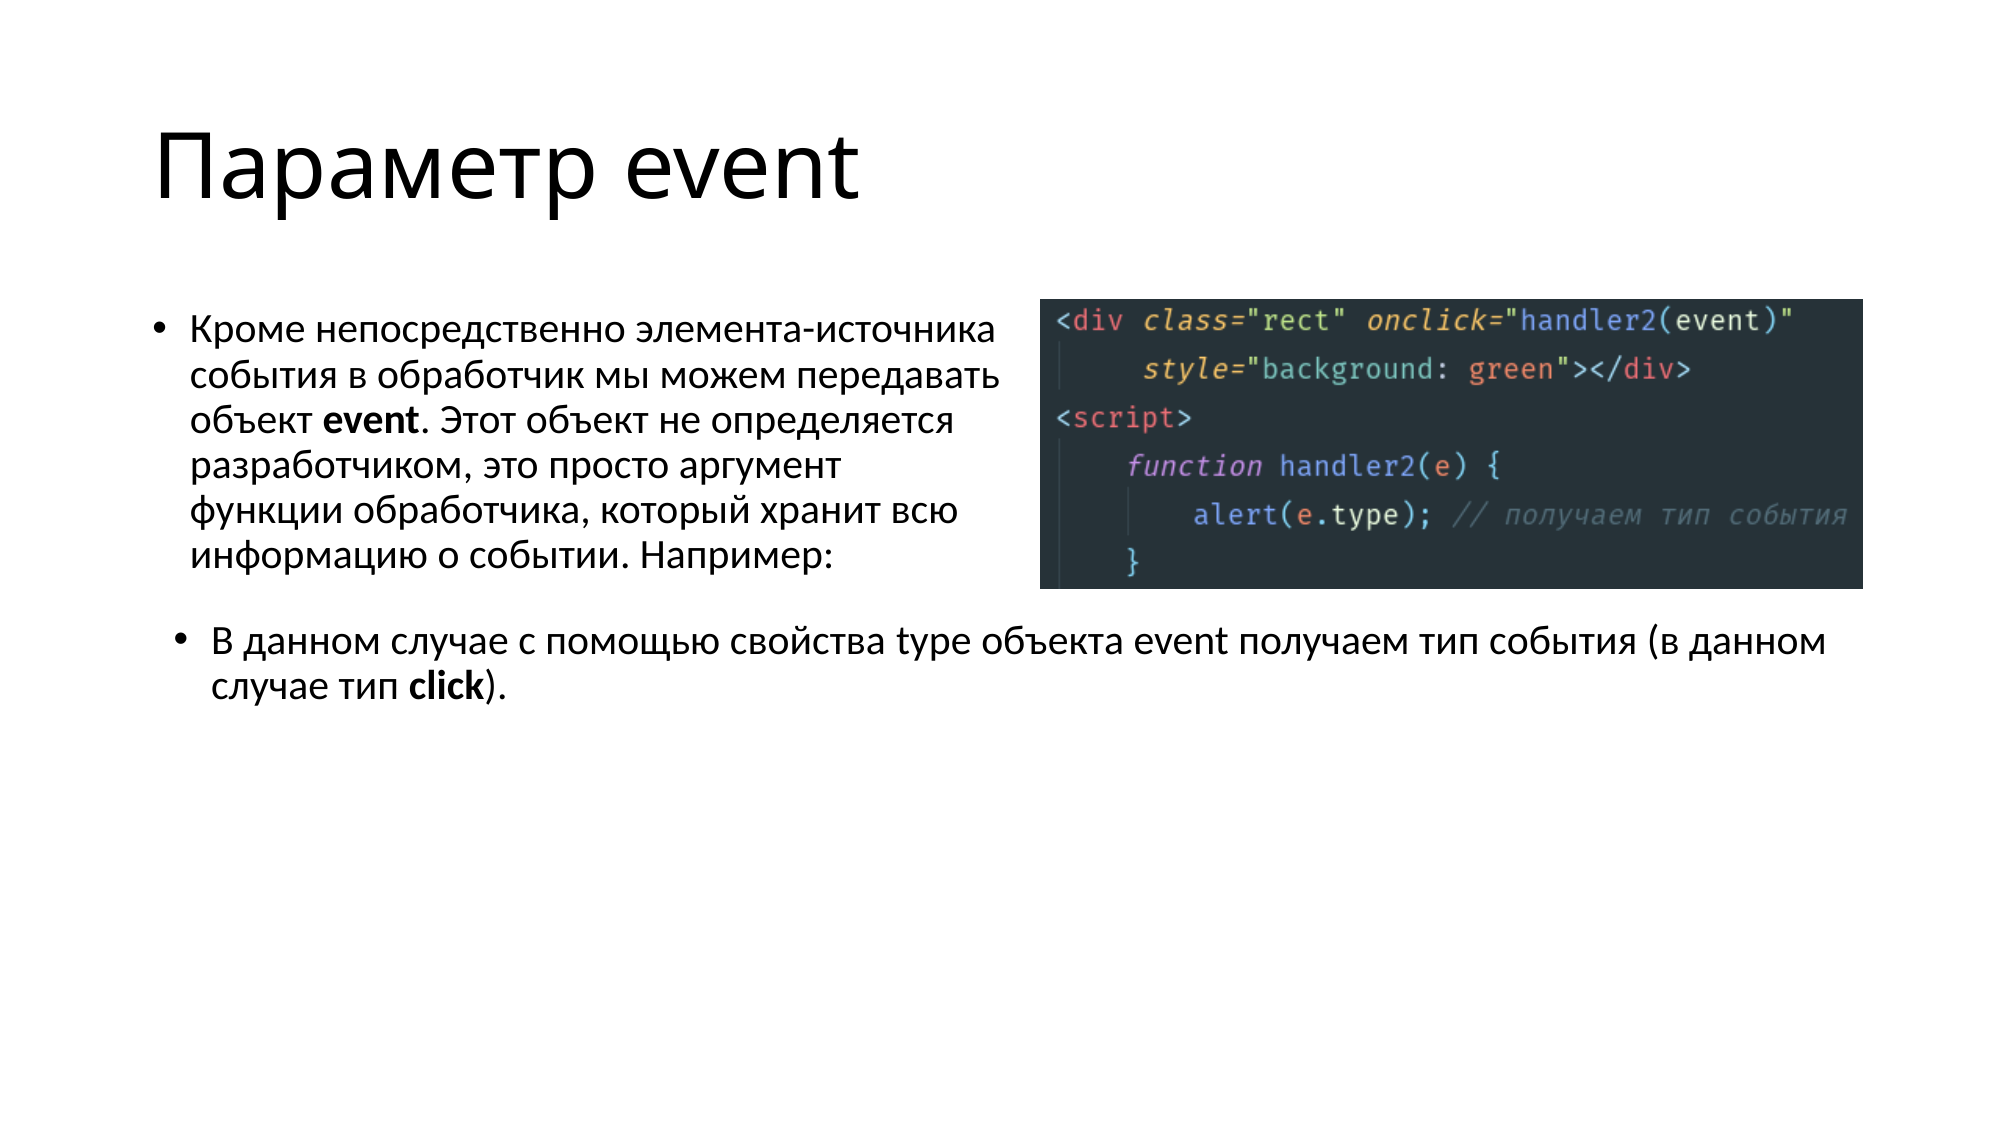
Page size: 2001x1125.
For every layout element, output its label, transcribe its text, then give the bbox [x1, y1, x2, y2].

title Параметр event [137, 59, 1863, 278]
text_box В данном случае с помощью свойства type объекта event получаем тип события (в данном случае тип click). [158, 610, 1863, 900]
list Кроме непосредственно элемента-источника события в обработчик мы можем передавать объект event. Этот объект не определяется разработчиком, это просто аргумент функции обработчика, который хранит всю информацию о событии. Например: [137, 299, 1020, 589]
picture [1040, 299, 1863, 589]
